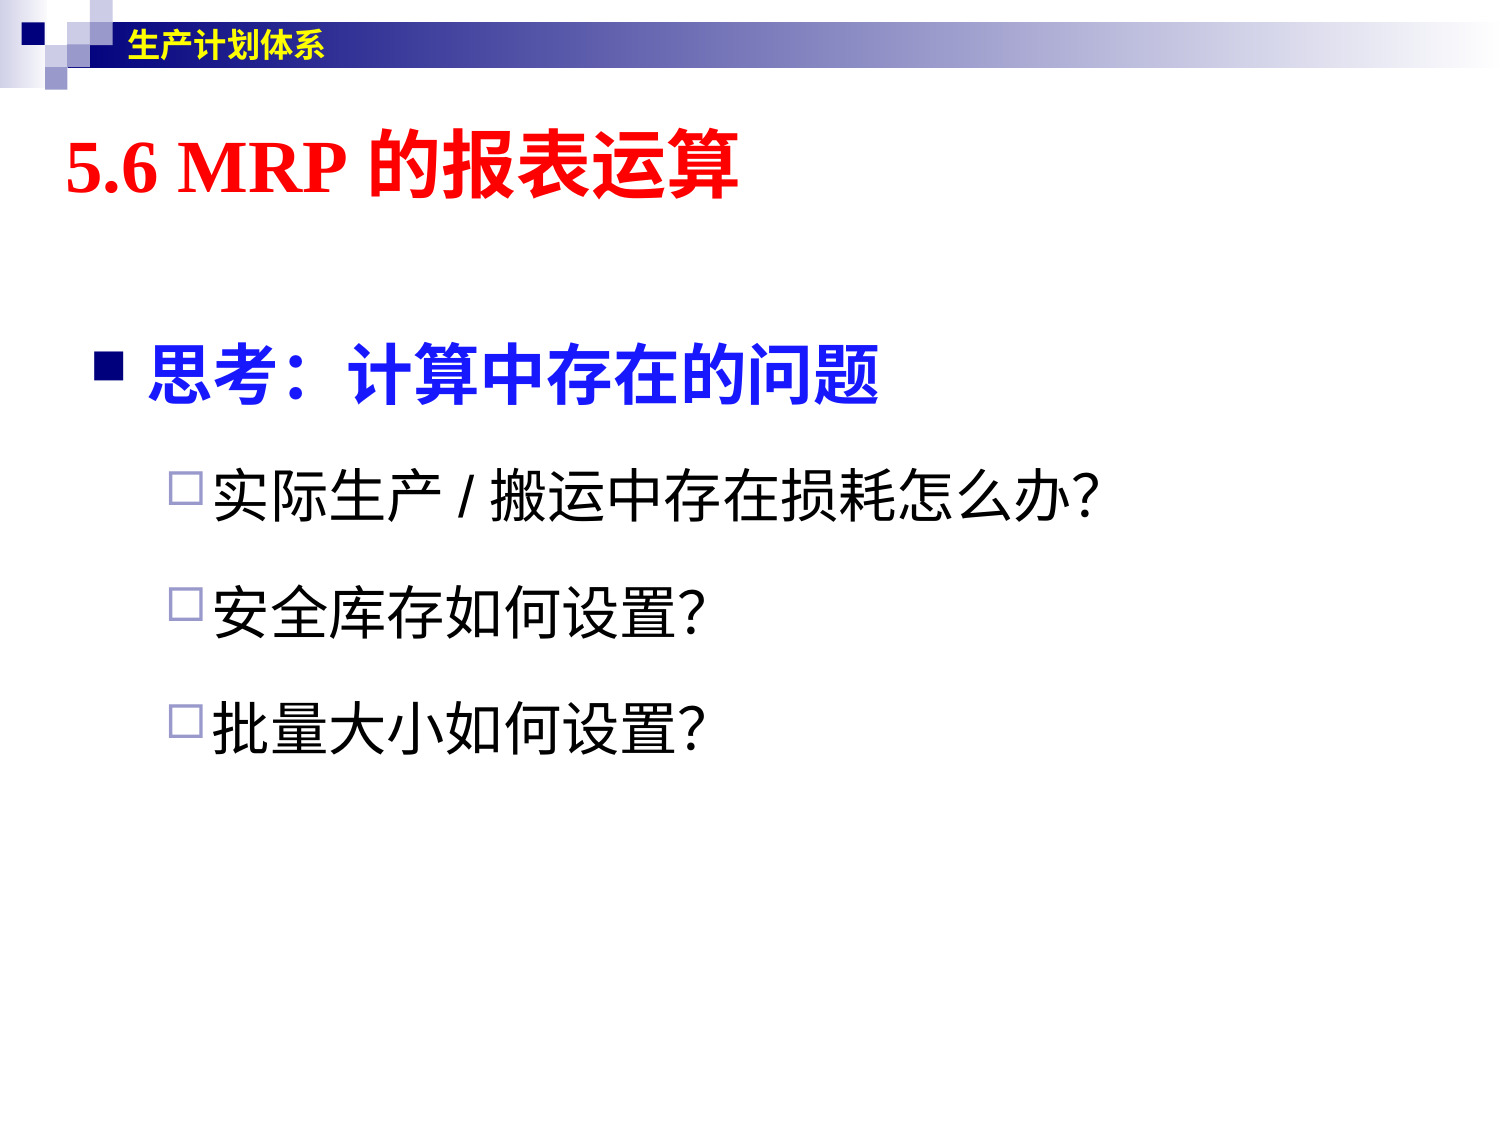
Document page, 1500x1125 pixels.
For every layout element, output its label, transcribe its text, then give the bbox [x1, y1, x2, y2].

title 生产计划体系 [112, 0, 1438, 88]
list 思考：计算中存在的问题 实际生产/搬运中存在损耗怎么办？ 安全库存如何设置？ 批量大小如何设置？ [75, 324, 1425, 963]
text_box 5.6 MRP的报表运算 [49, 112, 1400, 213]
